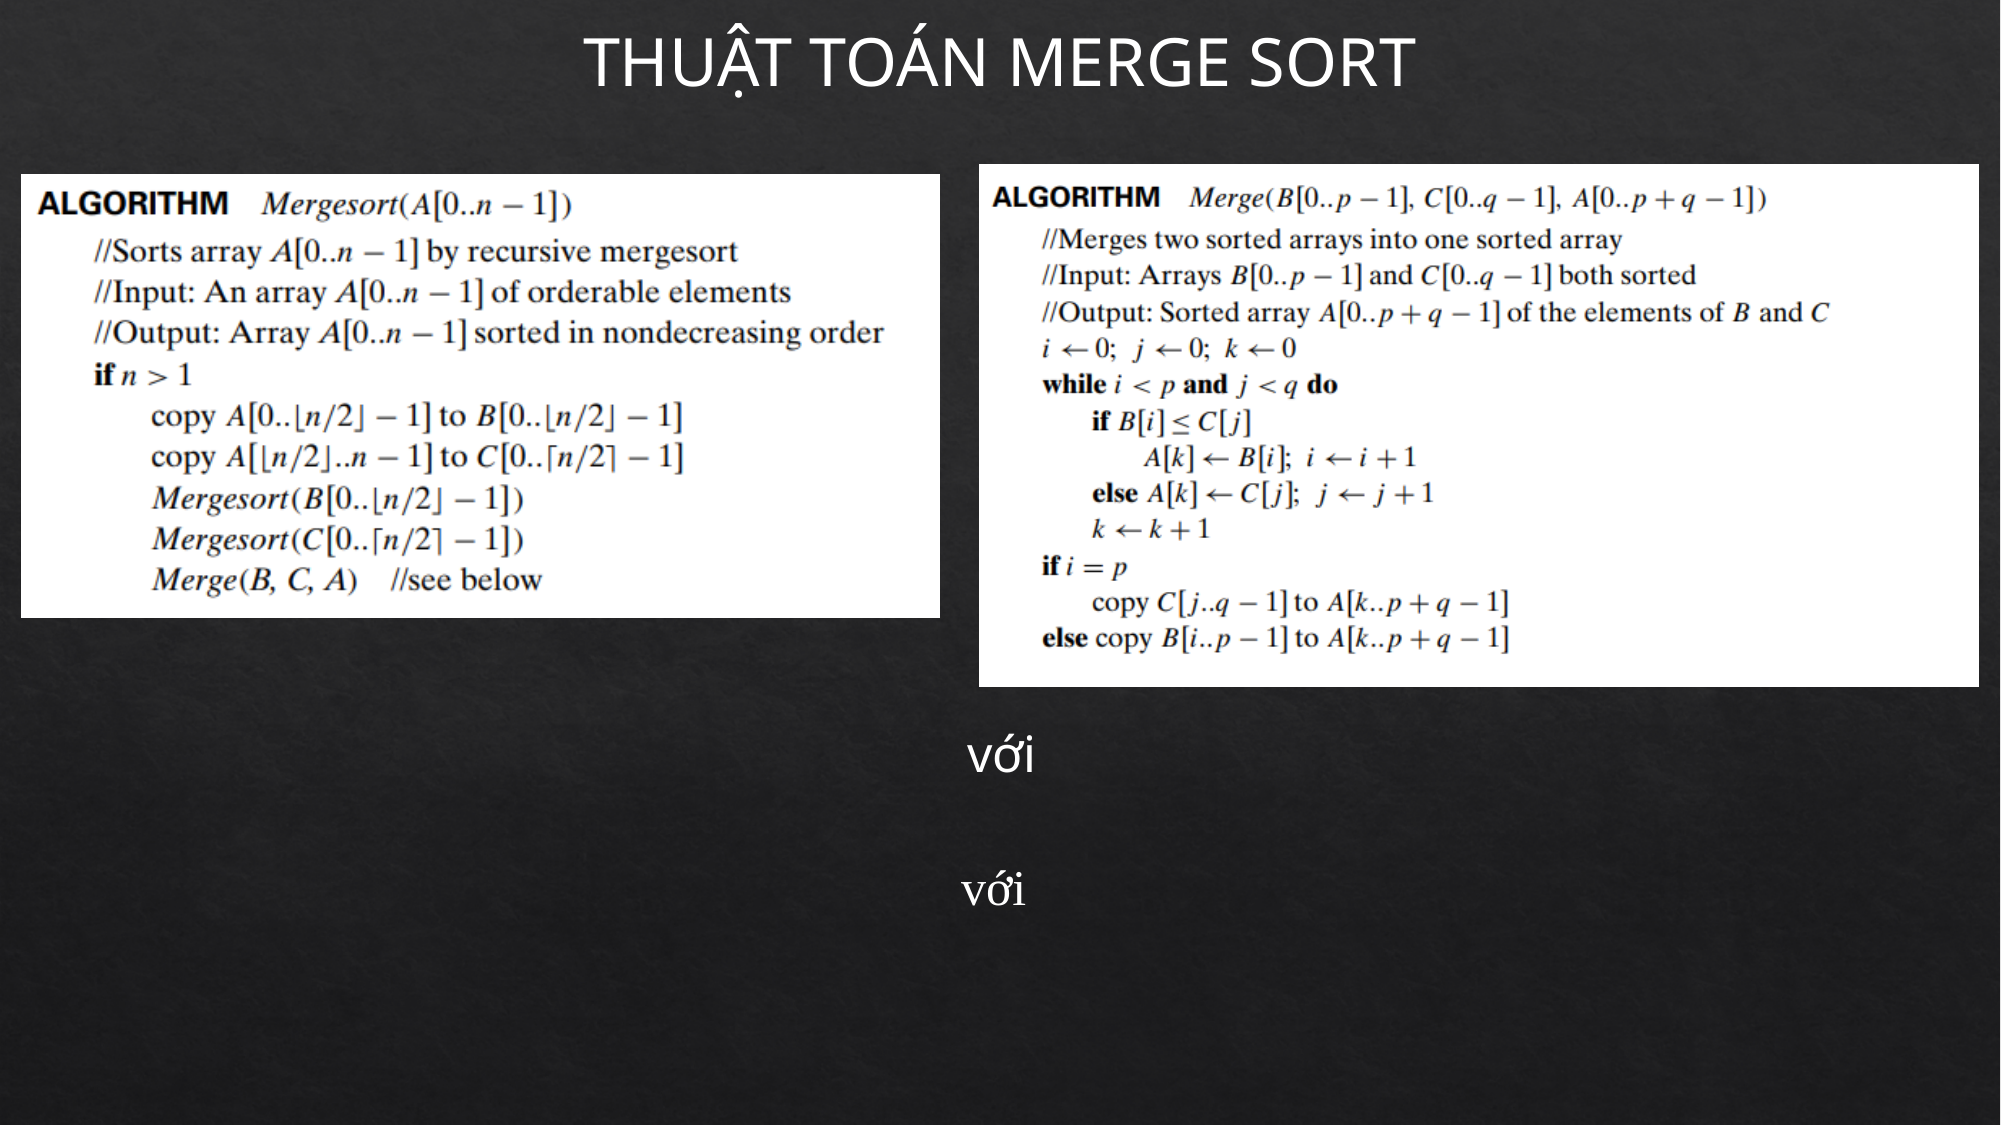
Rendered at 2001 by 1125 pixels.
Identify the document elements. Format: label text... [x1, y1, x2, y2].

picture [20, 173, 940, 618]
picture [978, 164, 1980, 687]
text_box THUẬT TOÁN MERGE SORT [568, 11, 1432, 107]
